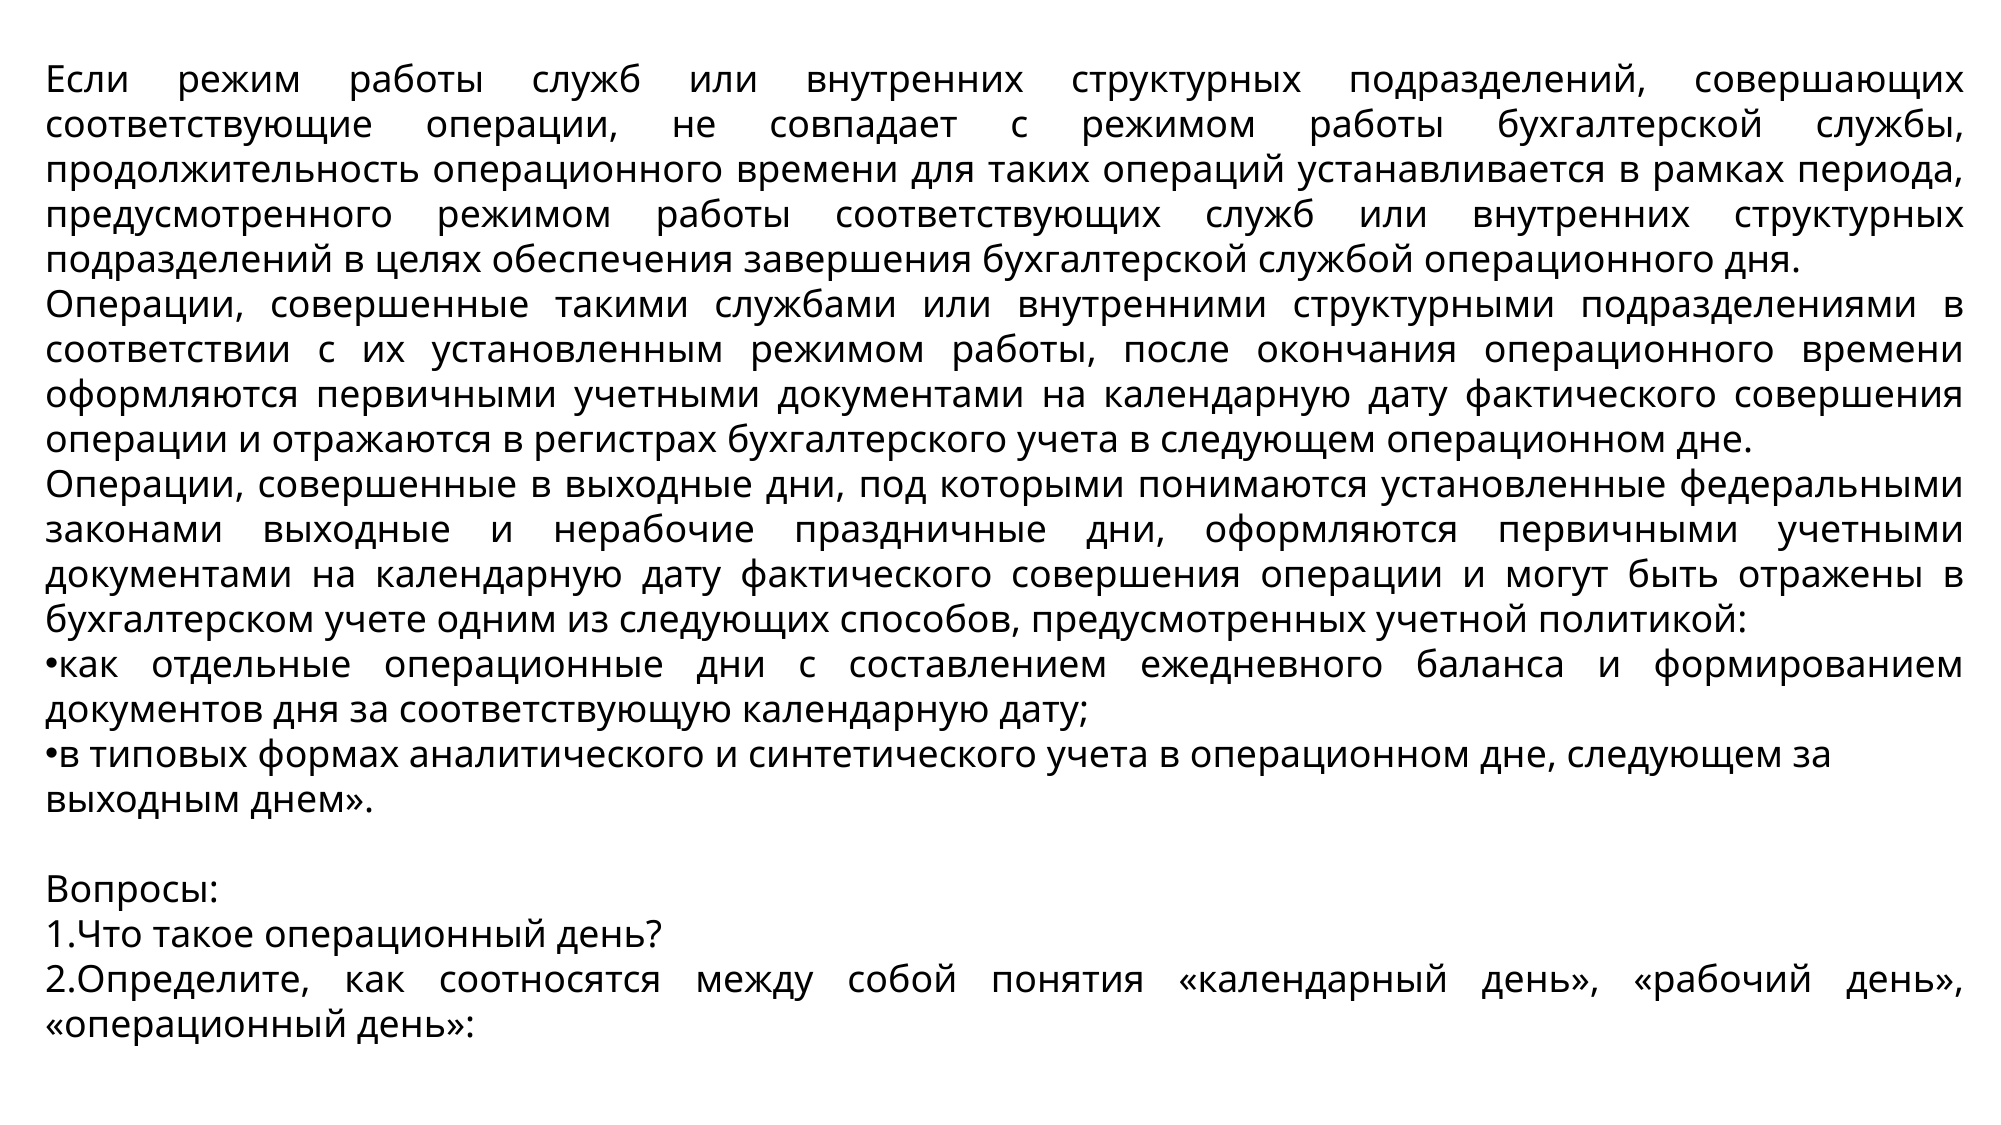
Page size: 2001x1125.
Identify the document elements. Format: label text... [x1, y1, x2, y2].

text_box Если режим работы служб или внутренних структурных подразделений, совершающих соответствующие операции, не совпадает с режимом работы бухгалтерской службы, продолжительность операционного времени для таких операций устанавливается в рамках периода, предусмотренного режимом работы соответствующих служб или внутренних структурных подразделений в целях обеспечения завершения бухгалтерской службой операционного дня. Операции, совершенные такими службами или внутренними структурными подразделениями в соответствии с их установленным режимом работы, после окончания операционного времени оформляются первичными учетными документами на календарную дату фактического совершения операции и отражаются в регистрах бухгалтерского учета в следующем операционном дне. Операции, совершенные в выходные дни, под которыми понимаются установленные федеральными законами выходные и нерабочие праздничные дни, оформляются первичными учетными документами на календарную дату фактического совершения операции и могут быть отражены в бухгалтерском учете одним из следующих способов, предусмотренных учетной политикой: как отдельные операционные дни с составлением ежедневного баланса и формированием документов дня за соответствующую календарную дату; в типовых формах аналитического и синтетического учета в операционном дне, следующем за выходным днем». Вопросы: Что такое операционный день? Определите, как соотносятся между собой понятия «календарный день», «рабочий день», «операционный день»: [30, 47, 1981, 1053]
